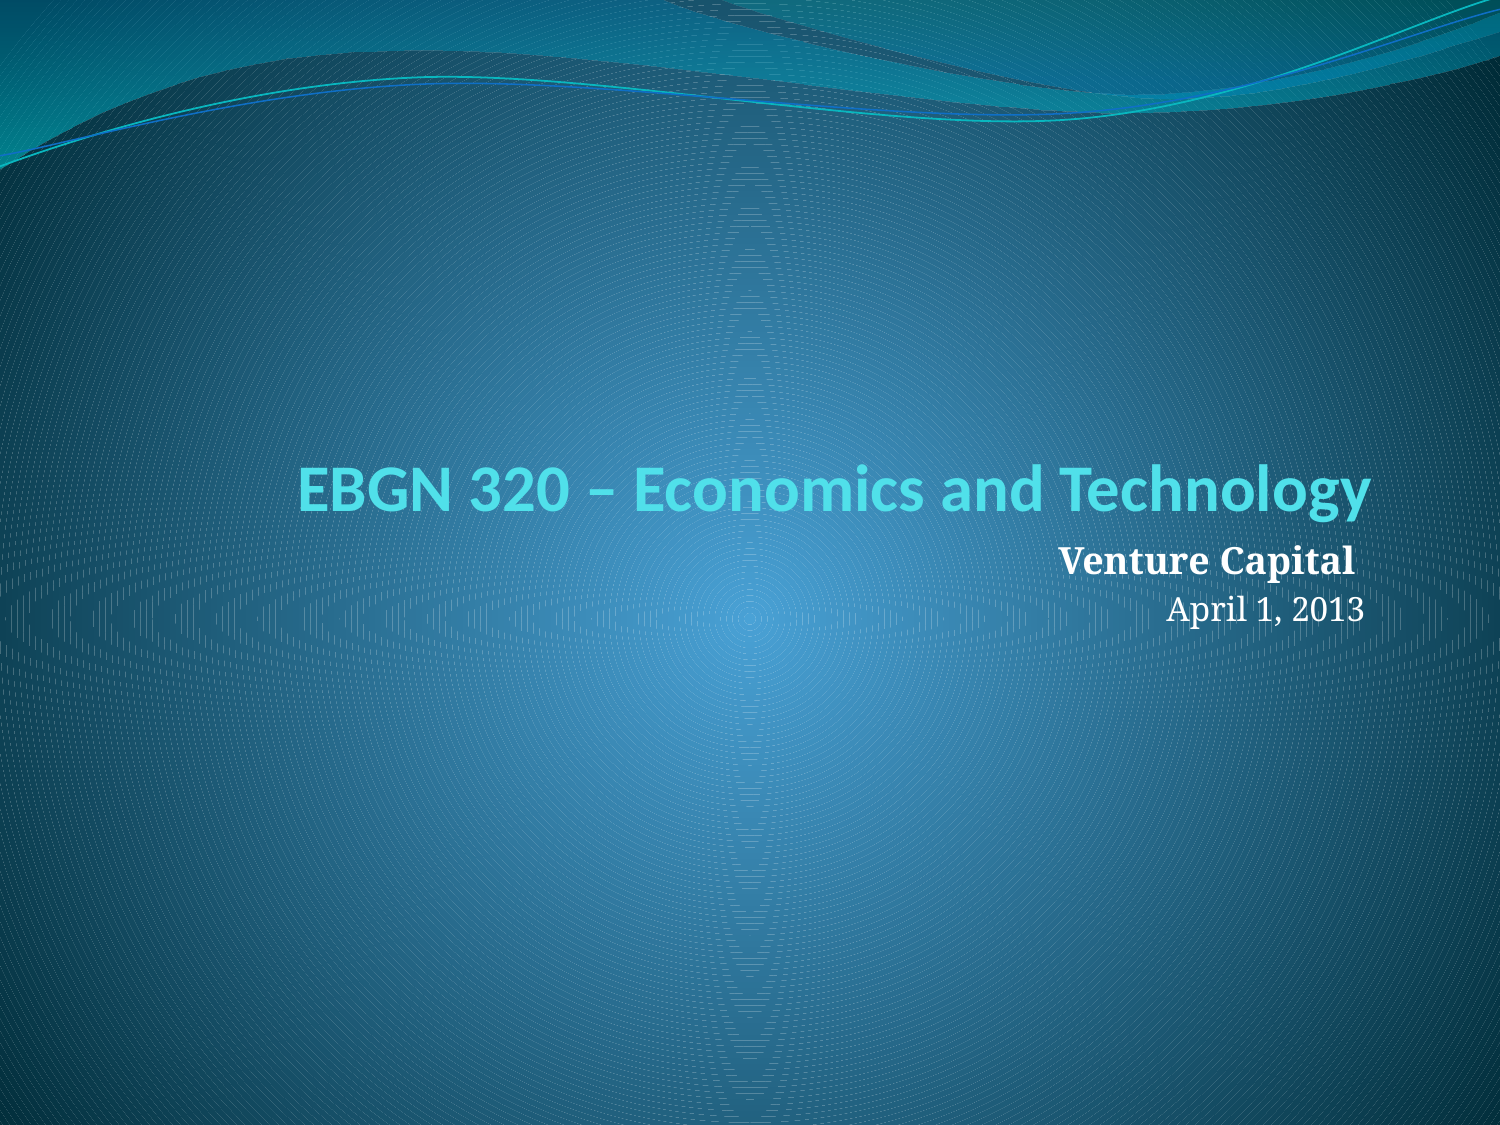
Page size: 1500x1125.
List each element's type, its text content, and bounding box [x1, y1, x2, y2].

title EBGN 320 – Economics and Technology [87, 224, 1376, 525]
subtitle Venture Capital April 1, 2013 [87, 529, 1376, 818]
